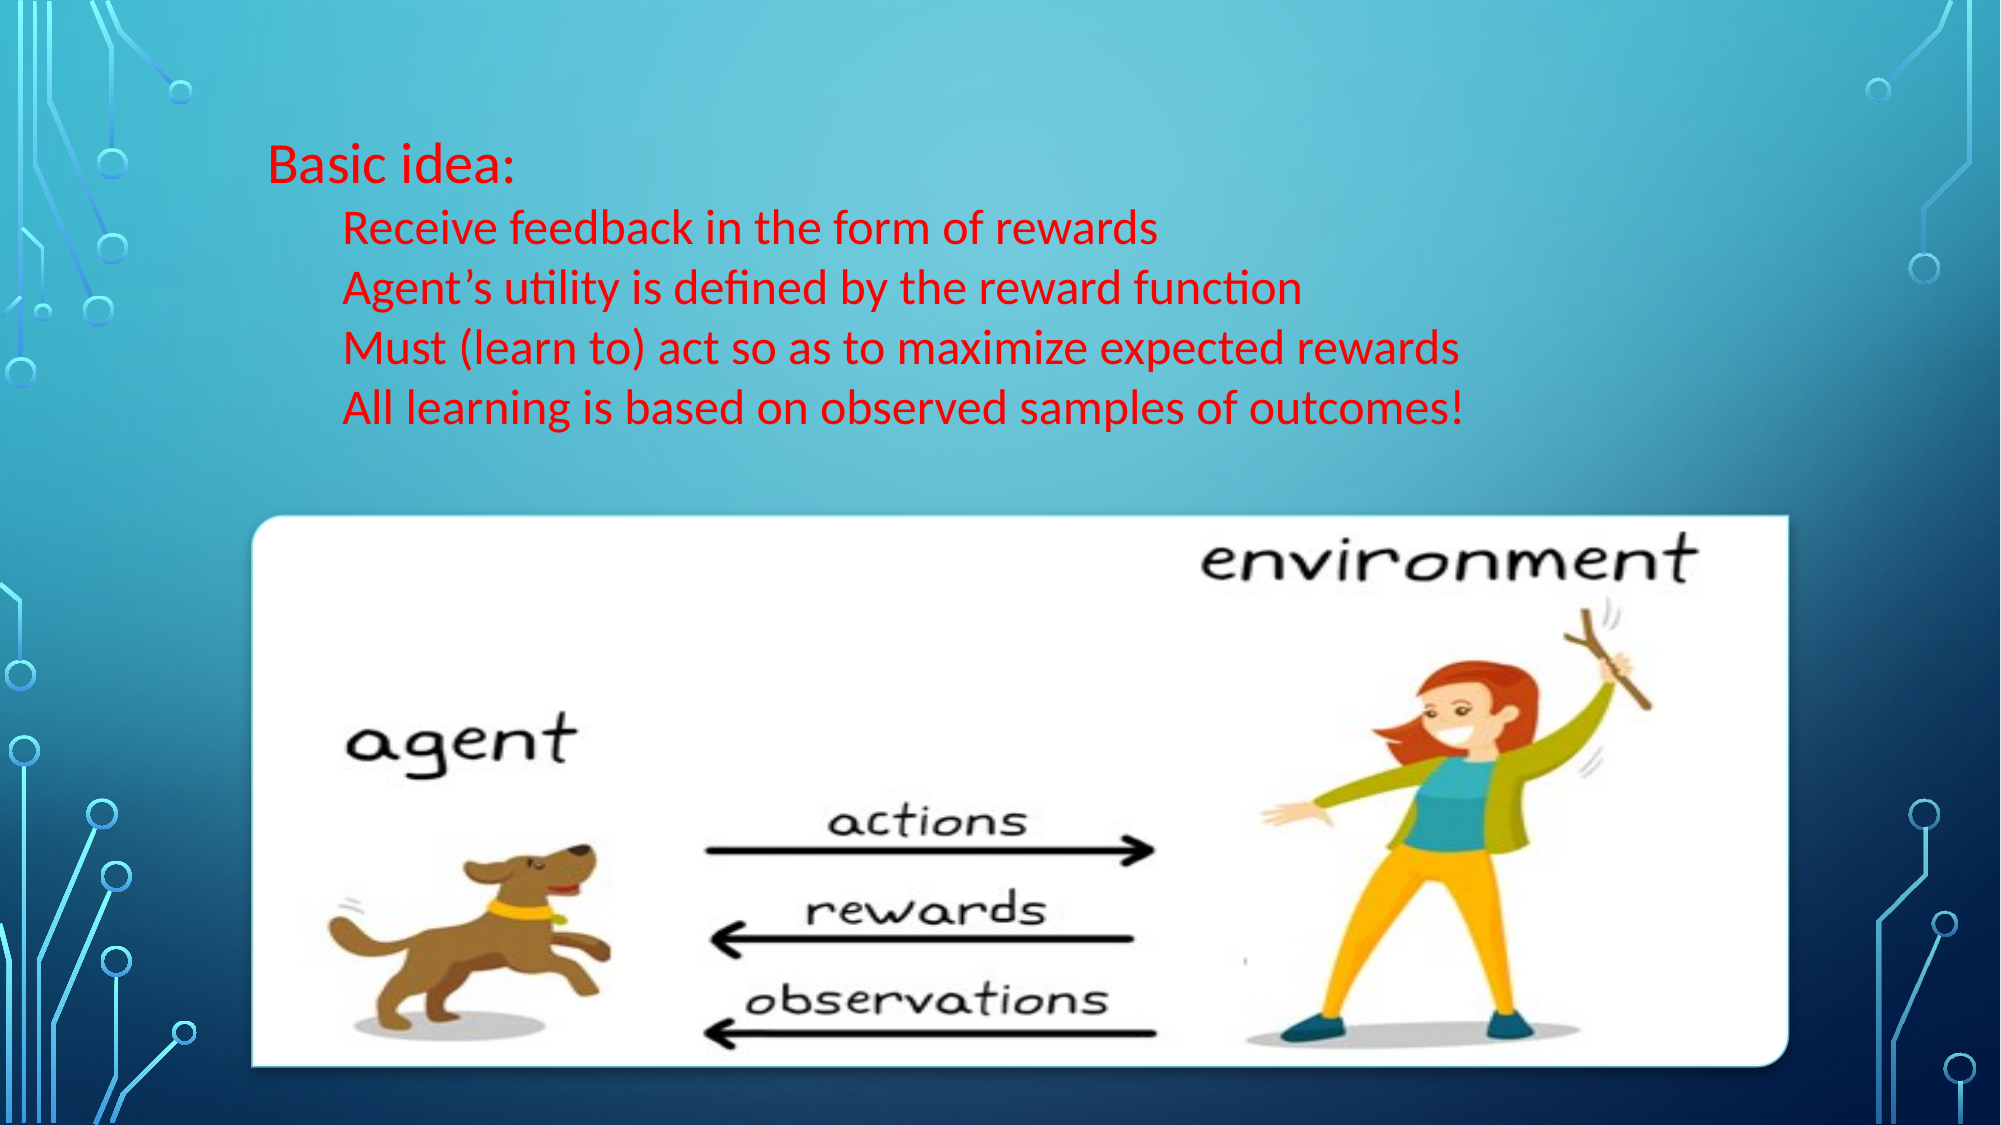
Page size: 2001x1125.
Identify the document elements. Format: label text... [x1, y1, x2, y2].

picture [252, 515, 1788, 1067]
text_box Basic idea: Receive feedback in the form of rewards Agent’s utility is defined by the reward function Must (learn to) act so as to maximize expected rewards All learning is based on observed samples of outcomes! [252, 117, 1818, 443]
